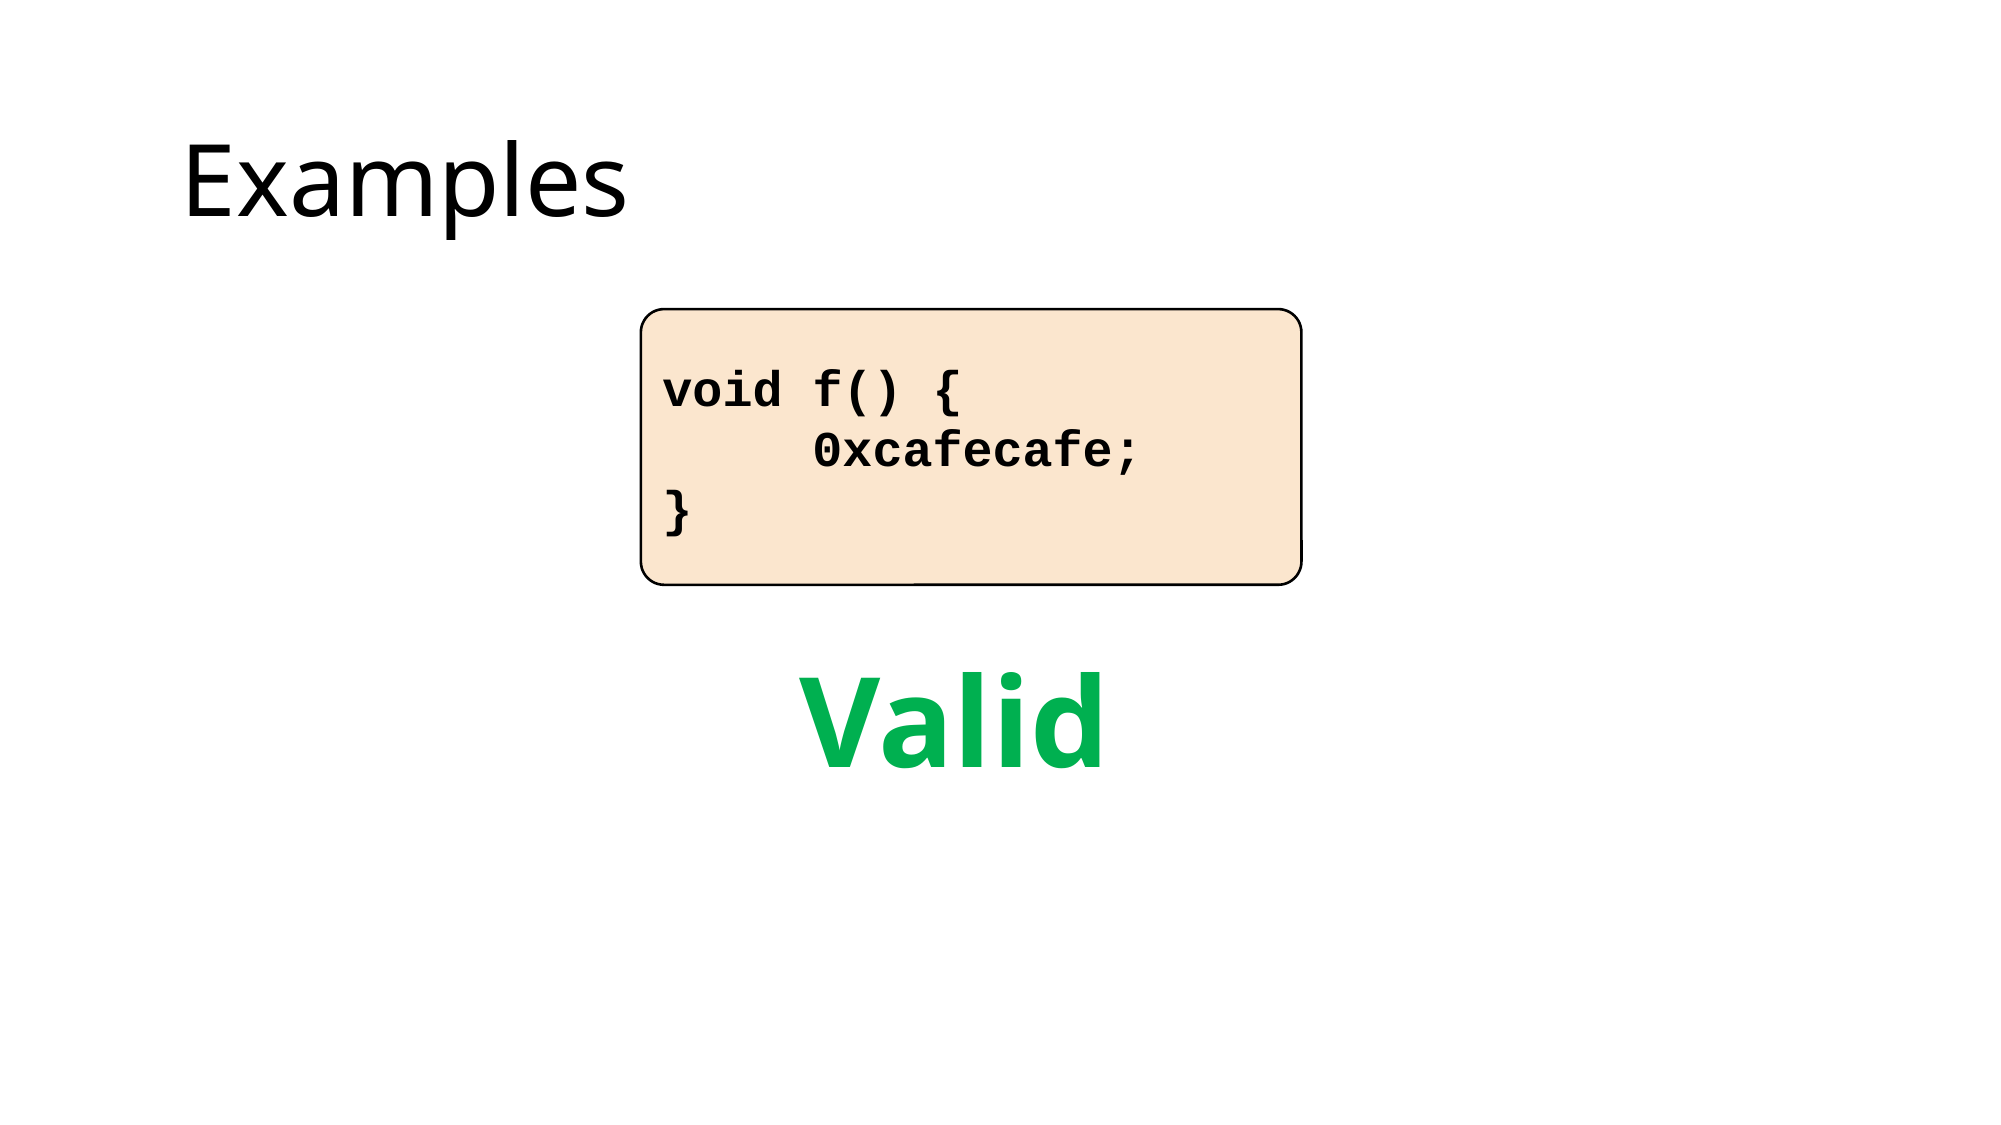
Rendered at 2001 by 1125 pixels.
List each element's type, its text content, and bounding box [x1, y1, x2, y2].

text_box void f() { 0xcafecafe; } [639, 307, 1303, 587]
text_box Examples [165, 109, 1829, 245]
text_box Valid [769, 634, 1140, 950]
